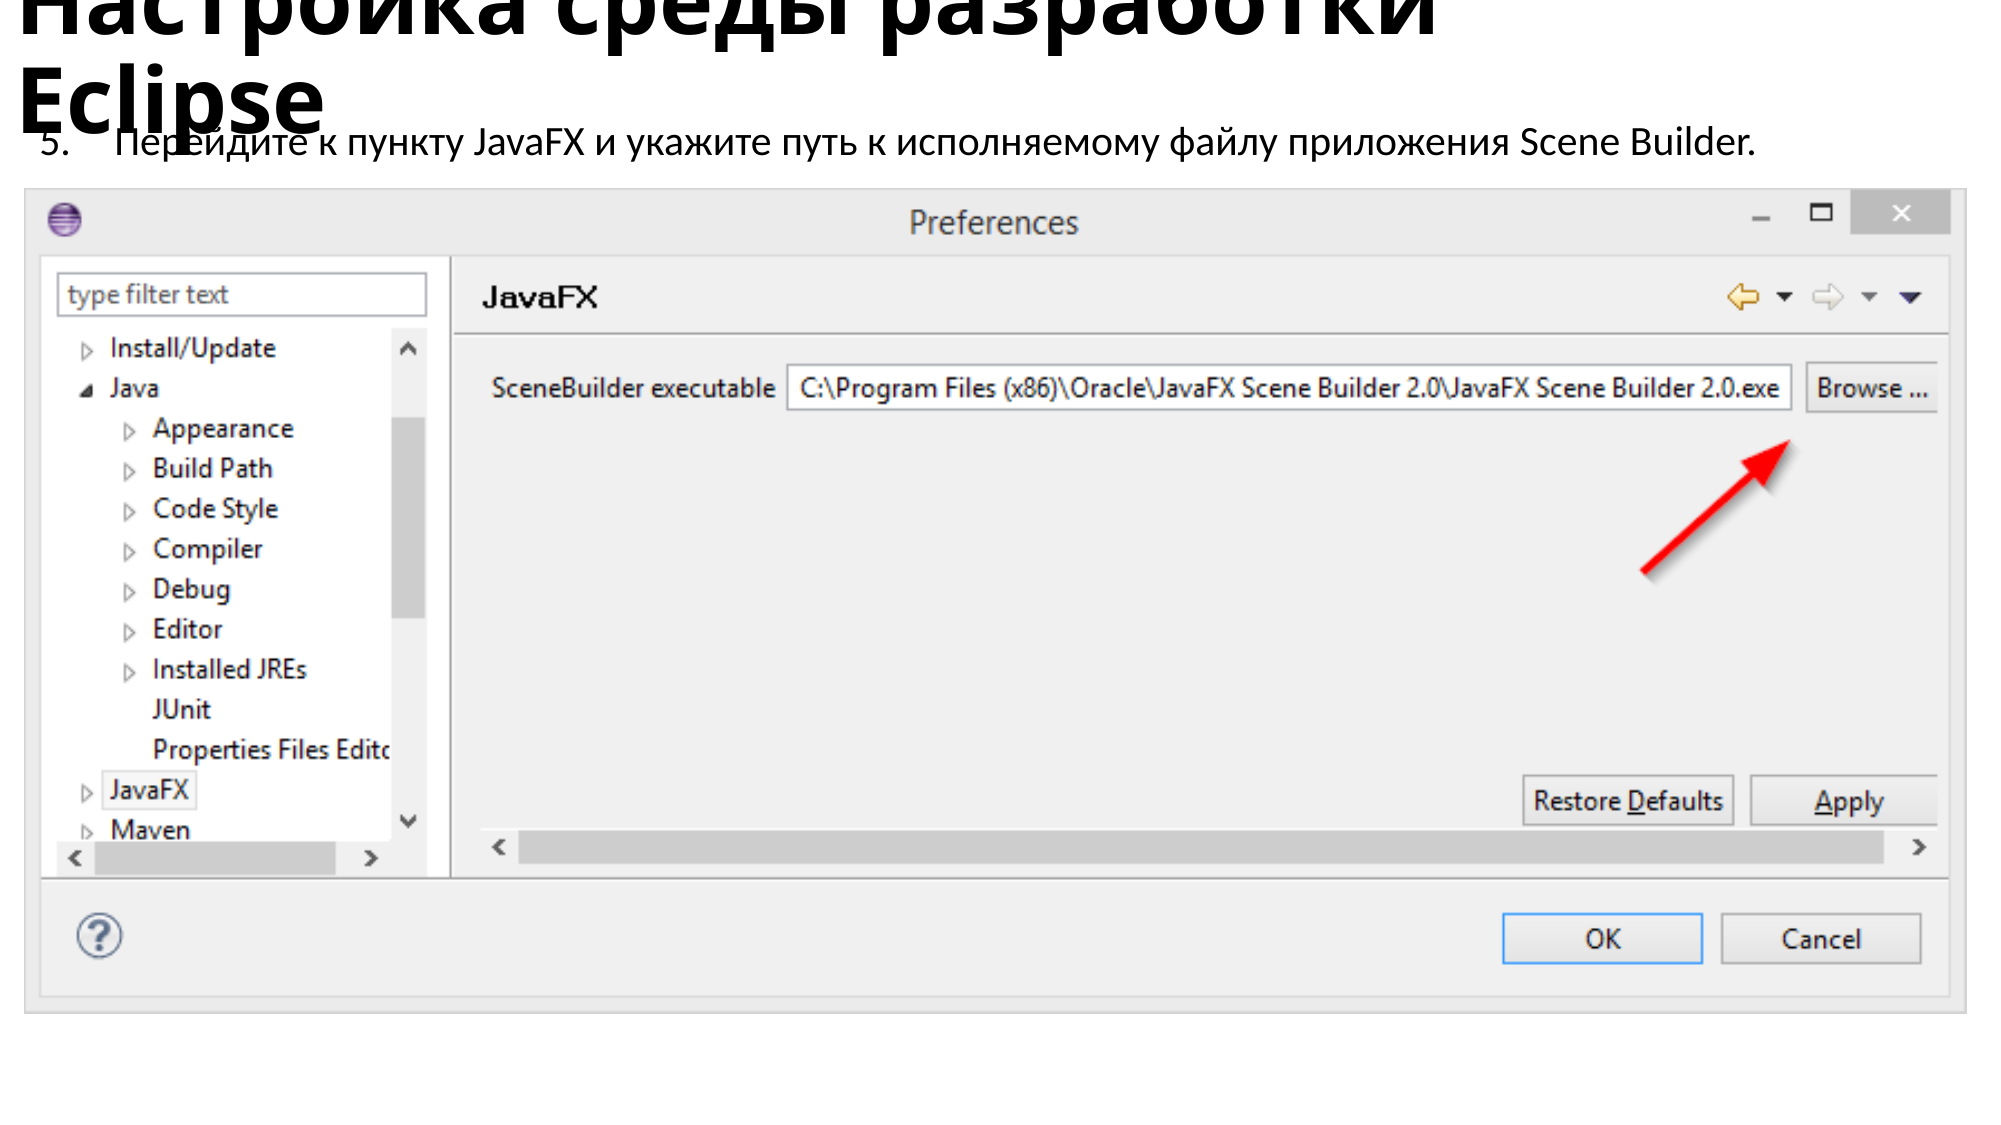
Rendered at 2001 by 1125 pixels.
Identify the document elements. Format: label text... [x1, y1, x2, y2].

list Перейдите к пункту JavaFX и укажите путь к исполняемому файлу приложения Scene Builder. [24, 111, 1863, 188]
title Настройка среды разработки Eclipse [0, 0, 1725, 112]
picture [24, 188, 1967, 1014]
